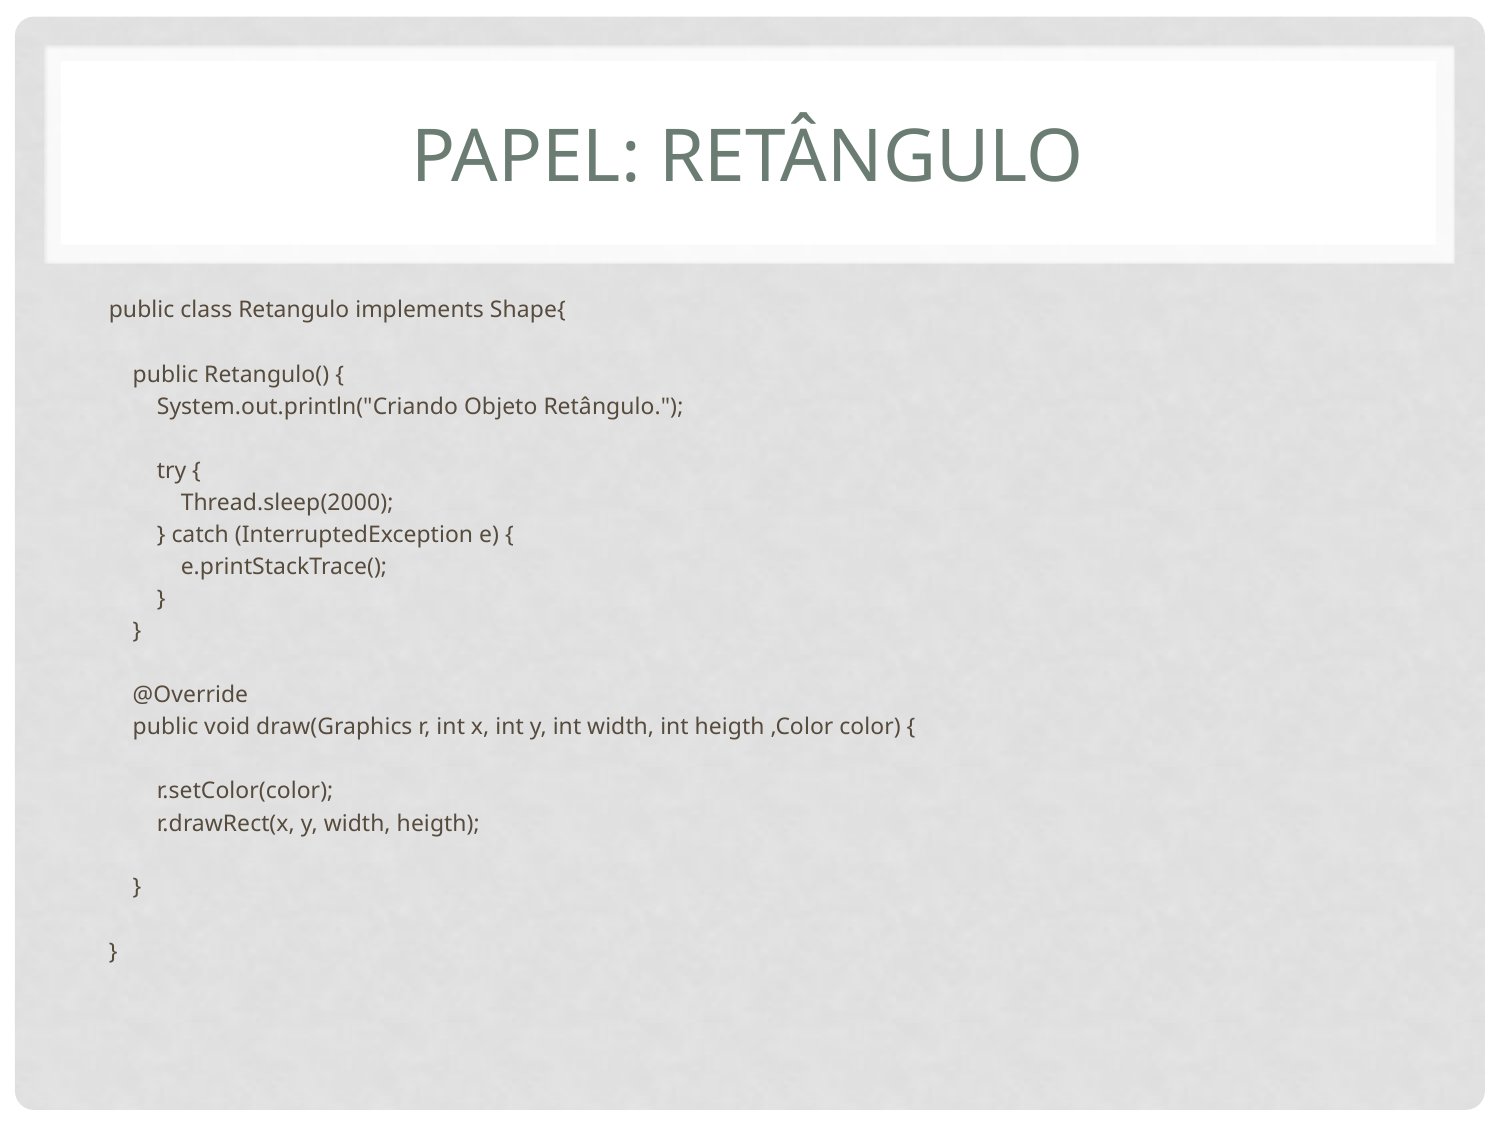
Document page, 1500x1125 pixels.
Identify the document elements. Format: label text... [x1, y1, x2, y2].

title Papel: RetÂngulo [69, 66, 1425, 238]
list public class Retangulo implements Shape{ public Retangulo() { System.out.println("Criando Objeto Retângulo."); try { Thread.sleep(2000); } catch (InterruptedException e) { e.printStackTrace(); } } @Override public void draw(Graphics r, int x, int y, int width, int heigth ,Color color) { r.setColor(color); r.drawRect(x, y, width, heigth); } } [75, 287, 1425, 1071]
